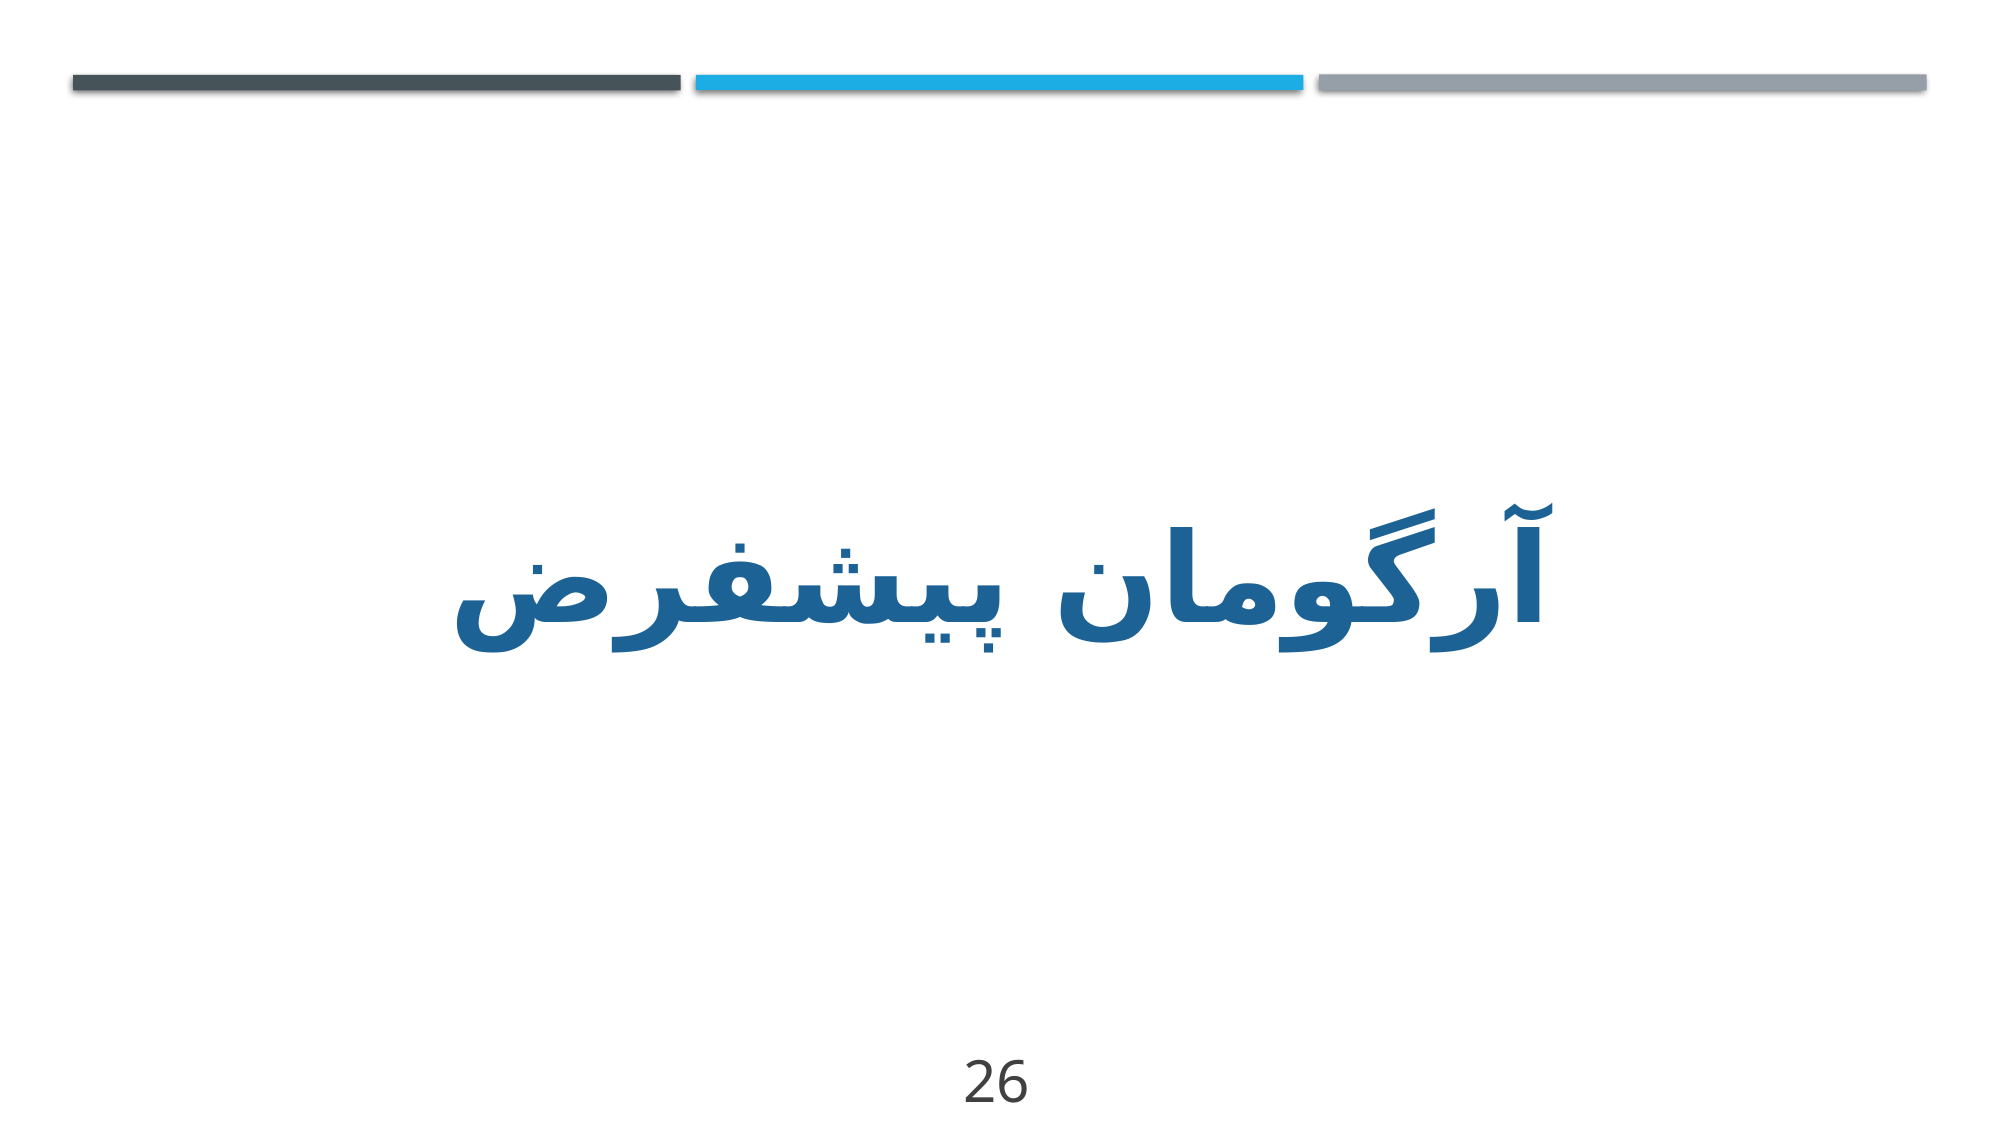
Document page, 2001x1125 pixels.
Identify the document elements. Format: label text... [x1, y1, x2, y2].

title آرگومان پیشفرض [95, 439, 1905, 707]
